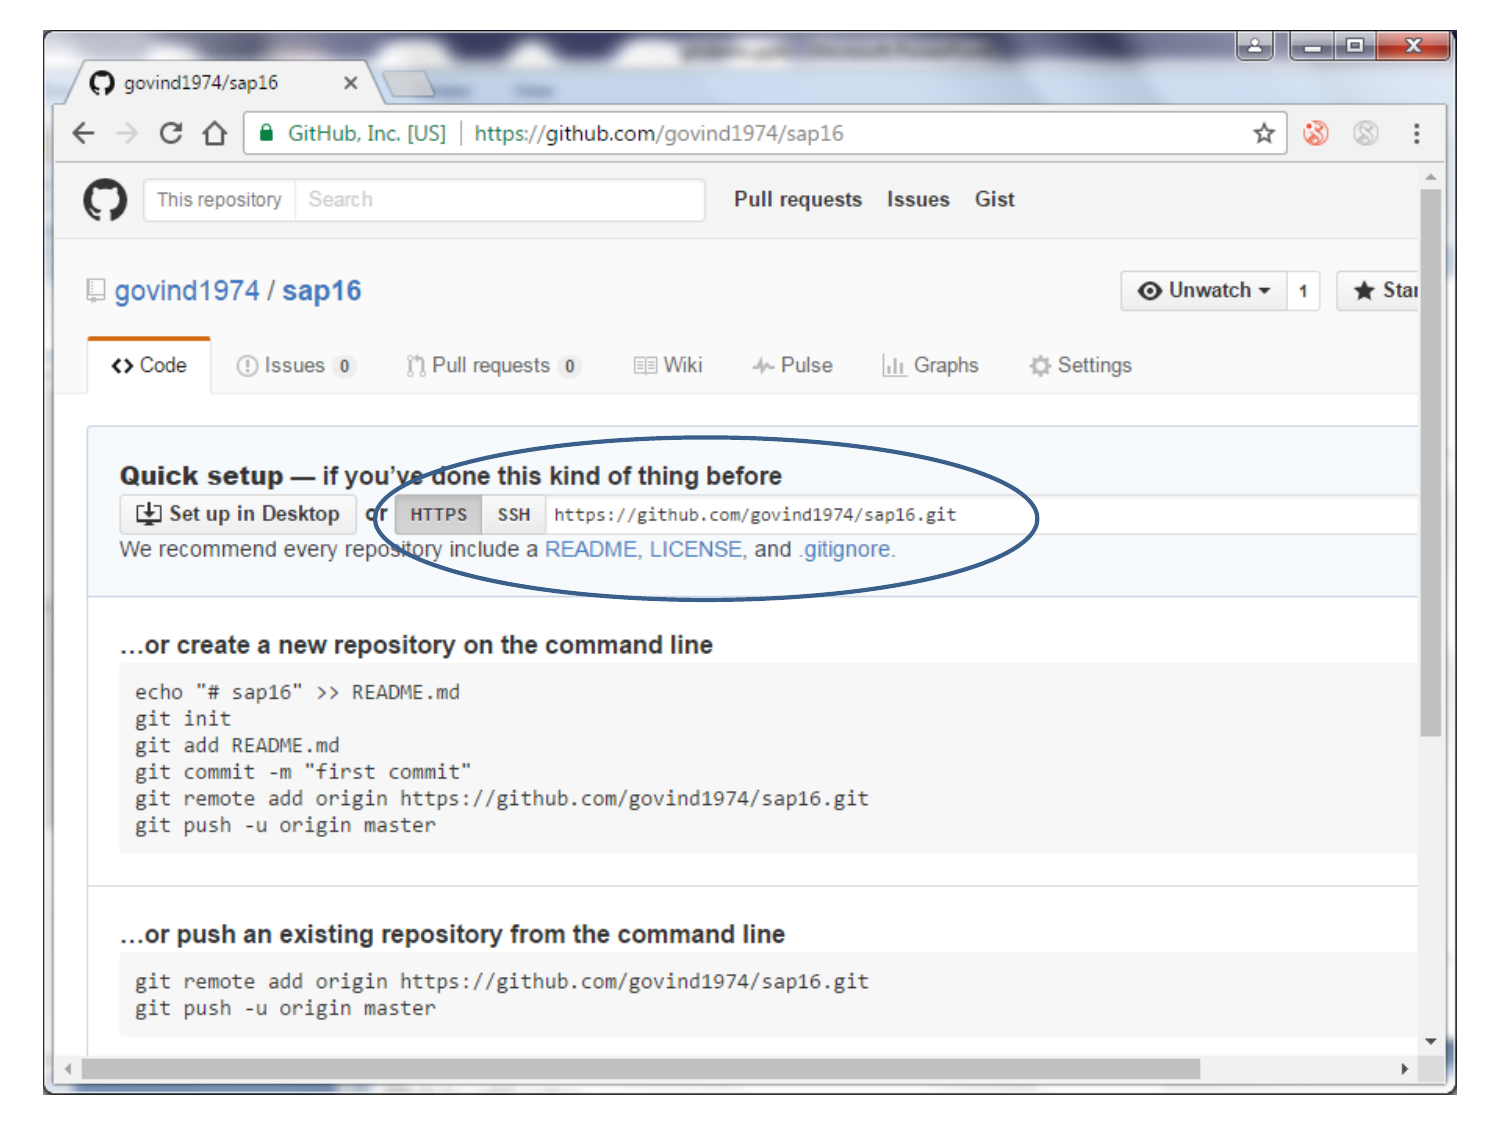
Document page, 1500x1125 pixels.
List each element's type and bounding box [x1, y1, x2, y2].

picture [43, 30, 1457, 1095]
